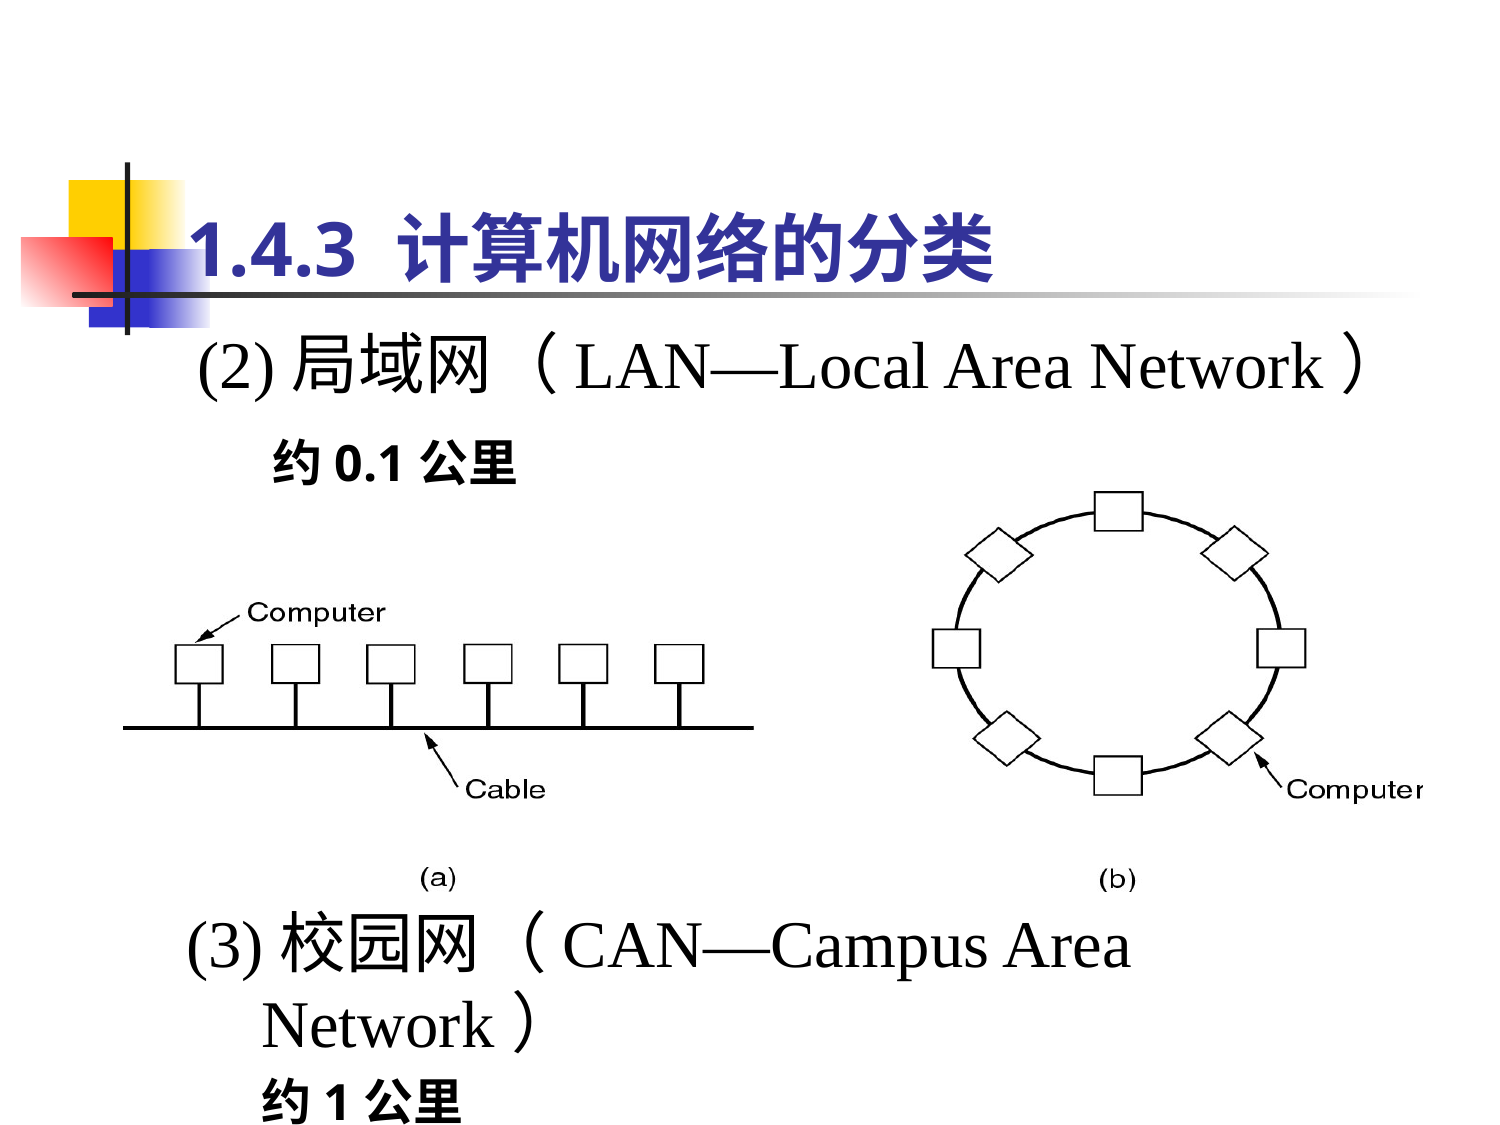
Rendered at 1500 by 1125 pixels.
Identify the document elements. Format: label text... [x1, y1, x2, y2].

text_box (3)校园网（CAN—Campus Area Network） 约1公里 [171, 893, 1436, 1059]
title 1.4.3 计算机网络的分类 [171, 148, 1353, 299]
text_box (2)局域网（LAN—Local Area Network） 约0.1公里 [183, 314, 1447, 504]
picture [123, 491, 1423, 892]
